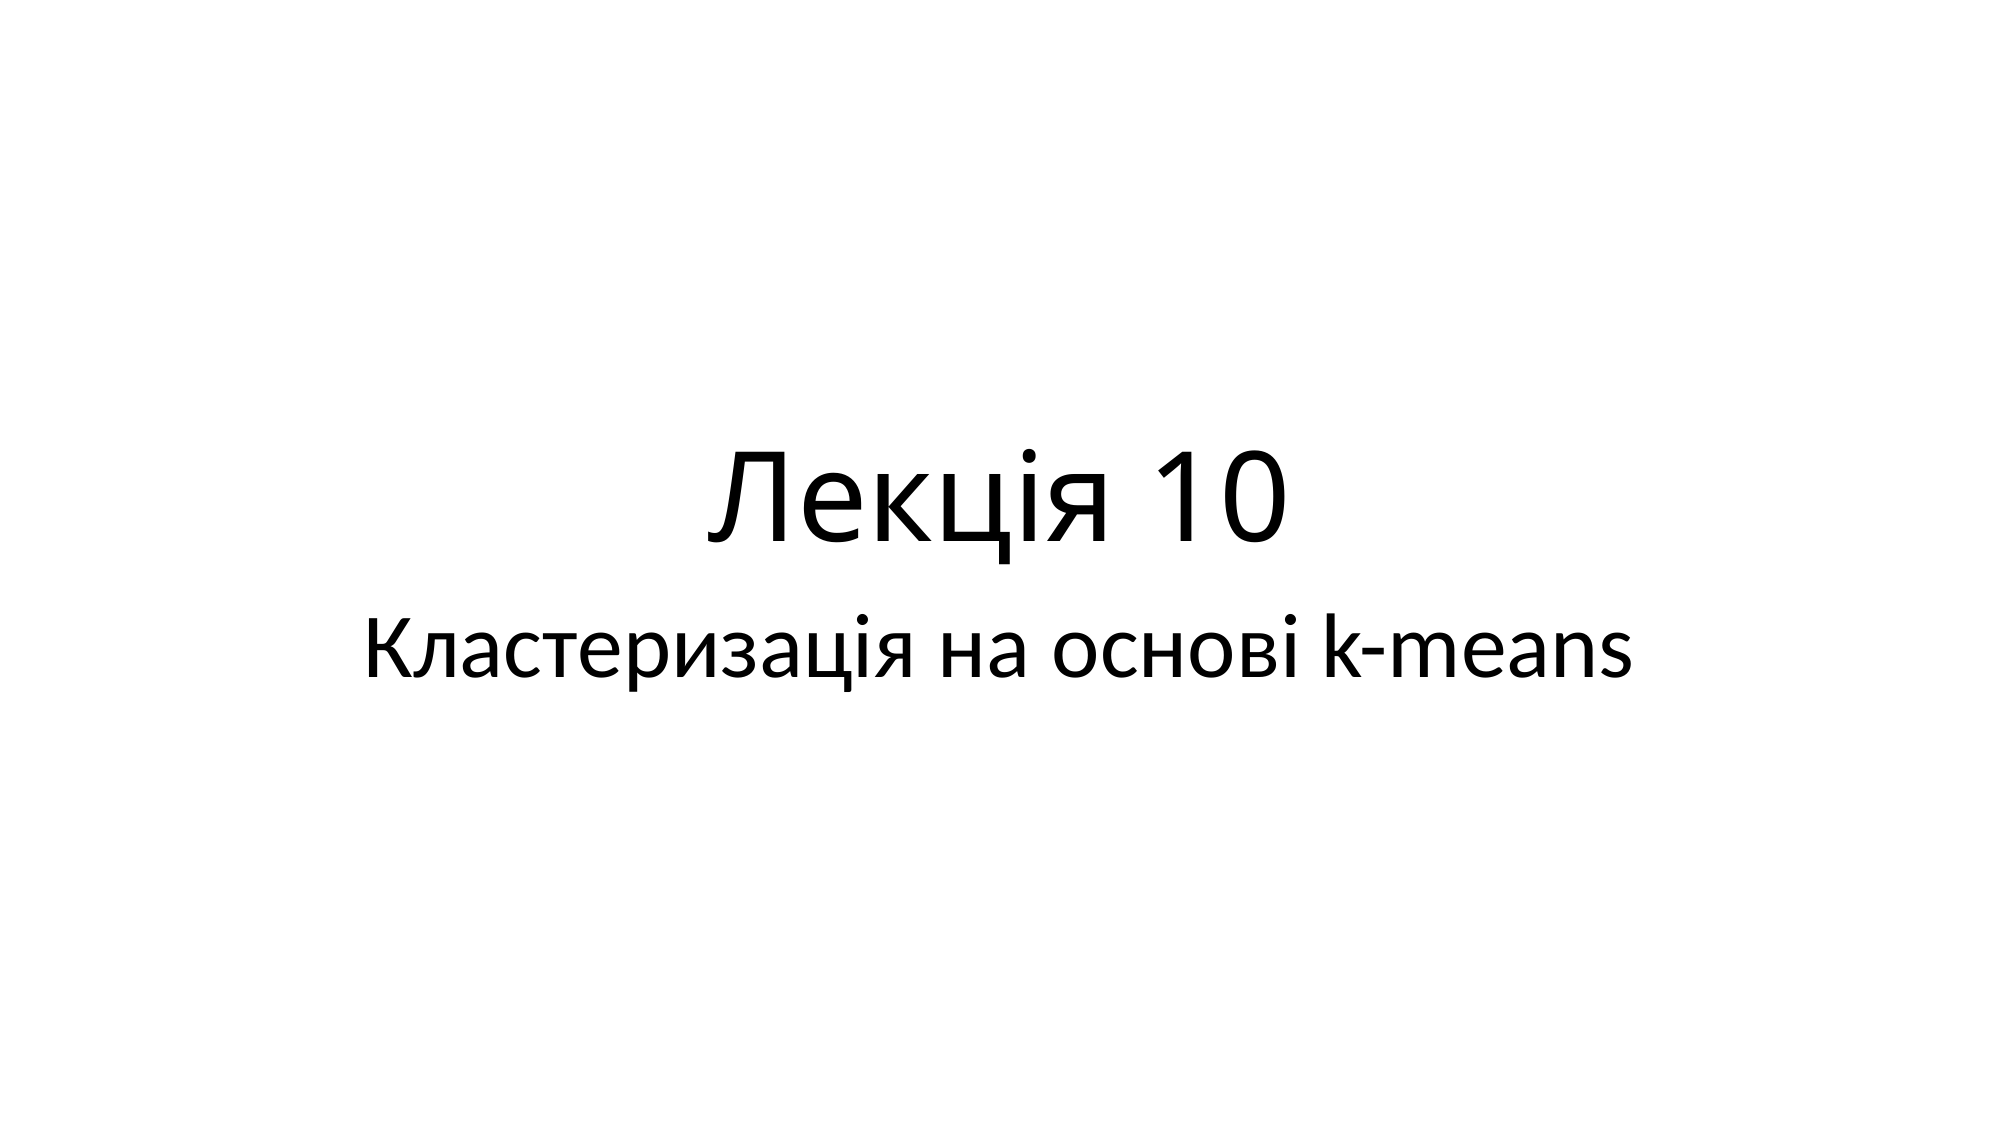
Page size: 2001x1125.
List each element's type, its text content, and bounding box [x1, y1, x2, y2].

subtitle Кластеризація на основі k-means [249, 590, 1750, 863]
title Лекція 10 [249, 184, 1750, 576]
